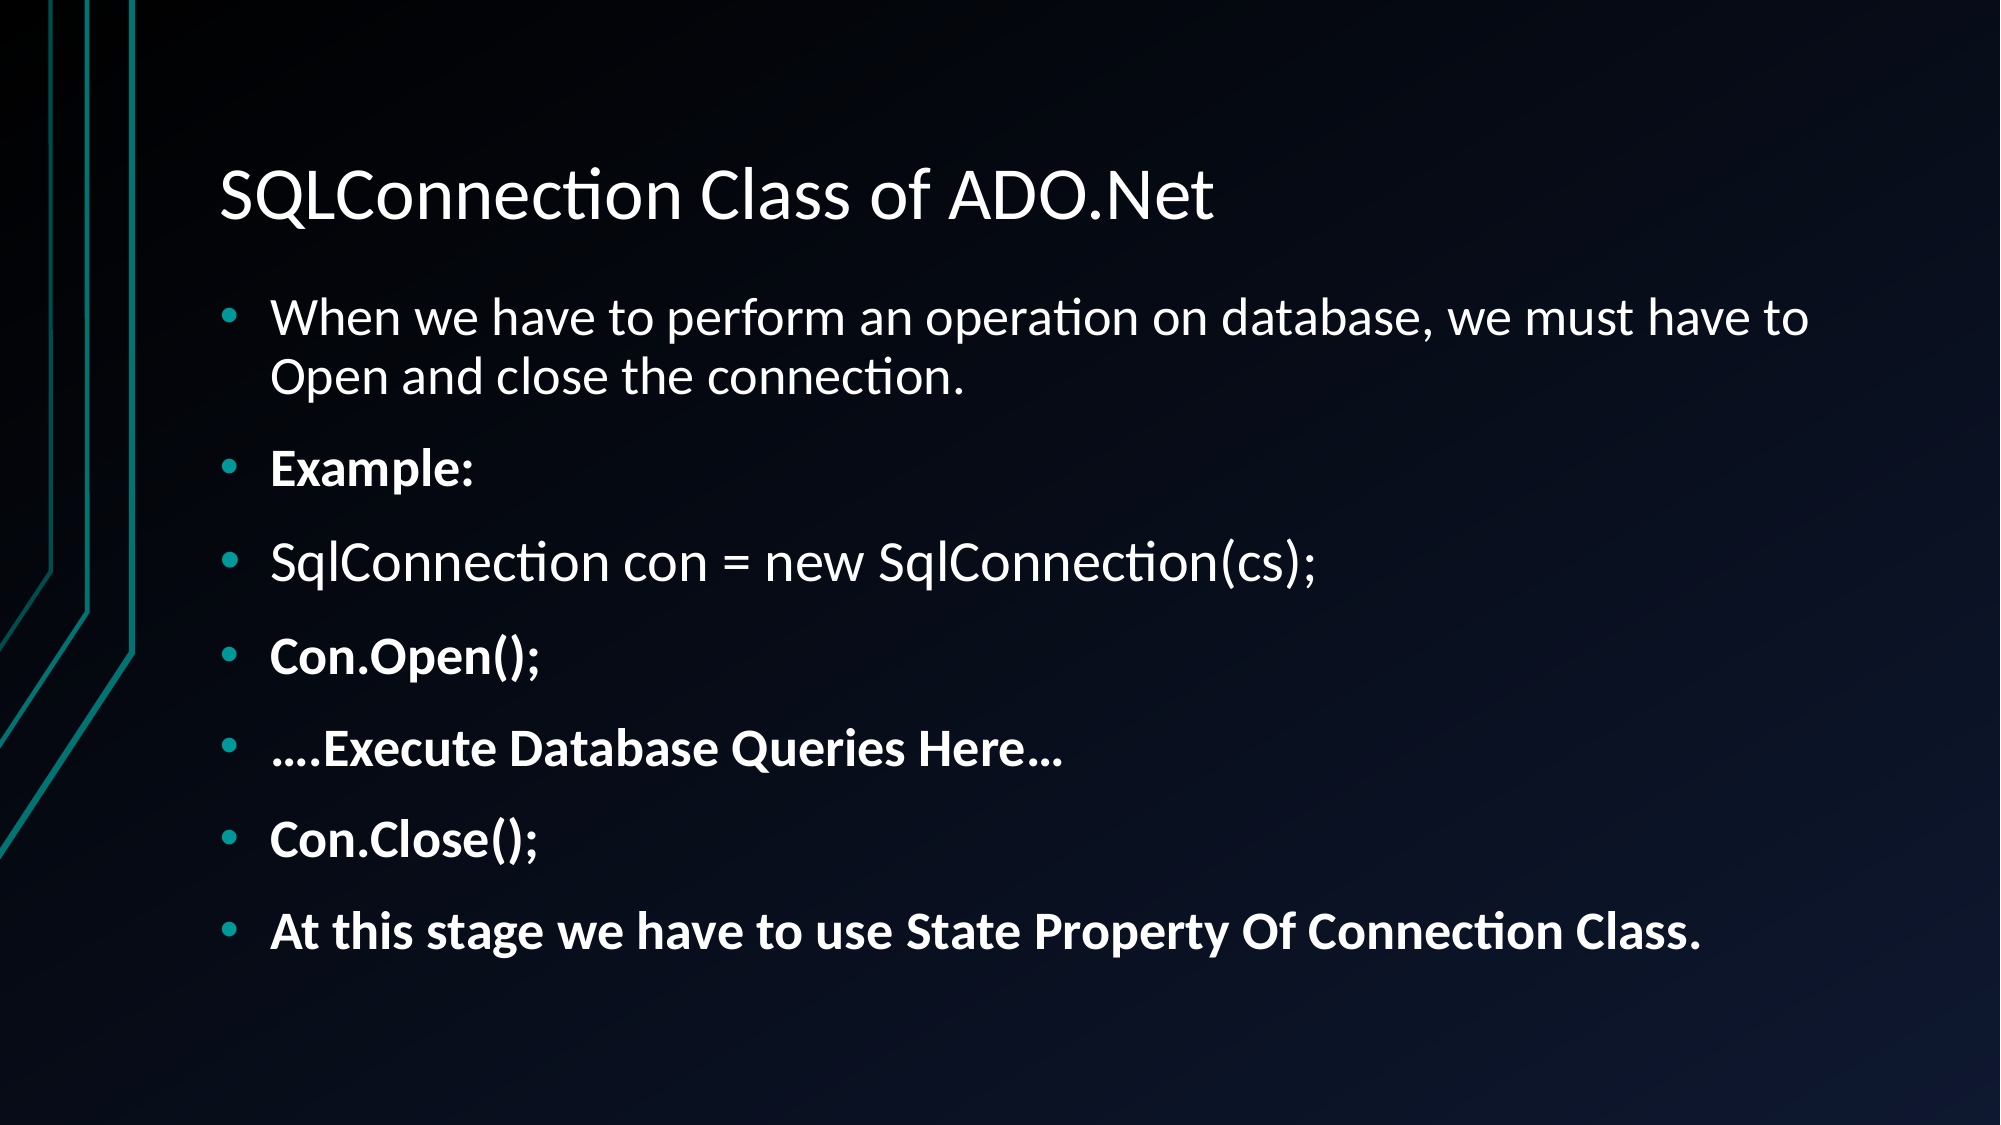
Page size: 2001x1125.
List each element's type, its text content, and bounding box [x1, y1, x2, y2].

title SQLConnection Class of ADO.Net [200, 45, 1900, 246]
list When we have to perform an operation on database, we must have to Open and close the connection. Example: SqlConnection con = new SqlConnection(cs); Con.Open(); ….Execute Database Queries Here… Con.Close(); At this stage we have to use State Property Of Connection Class. [200, 279, 1900, 1012]
